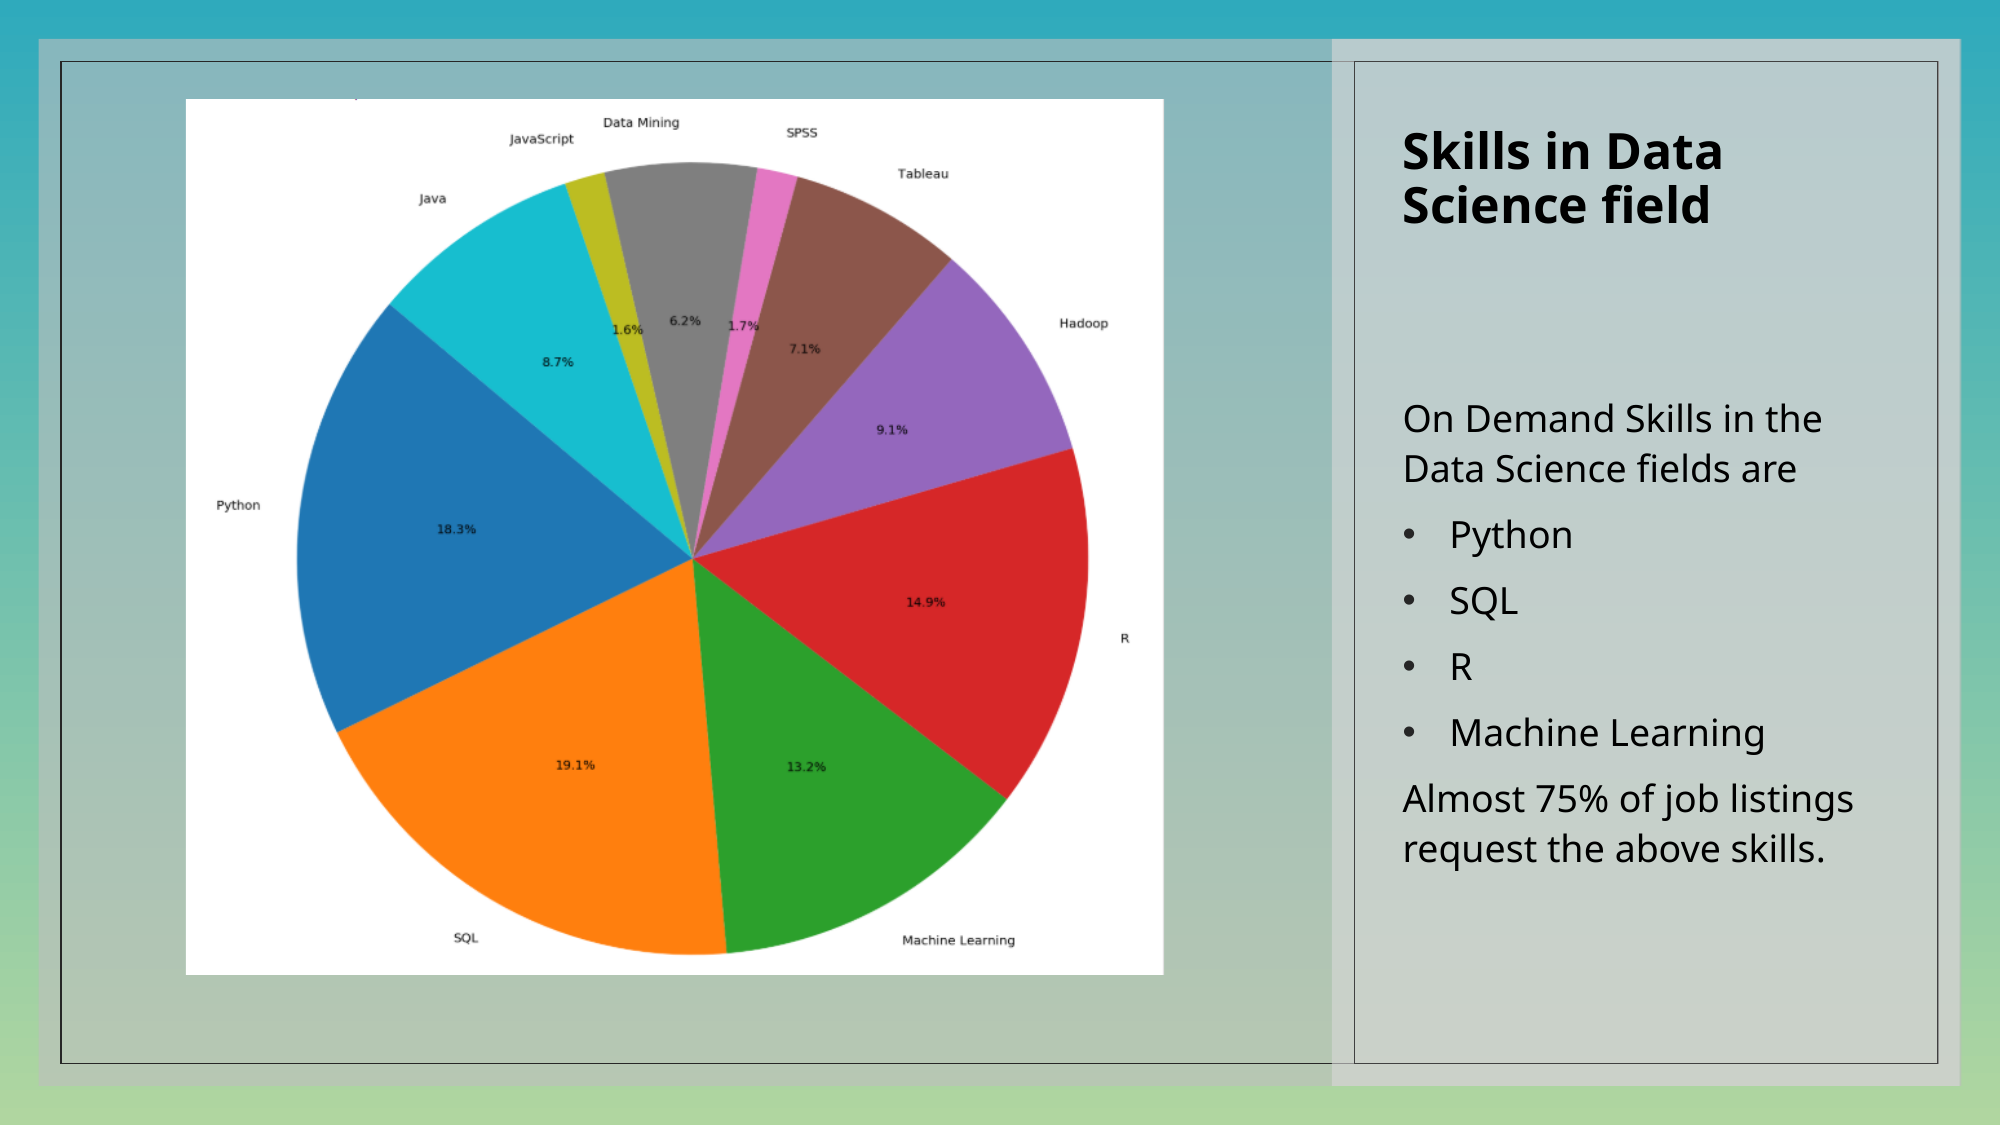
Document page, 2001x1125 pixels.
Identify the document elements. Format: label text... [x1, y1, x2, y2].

title Skills in Data Science field [1387, 99, 1907, 370]
list On Demand Skills in the Data Science fields are Python SQL R Machine Learning Almost 75% of job listings request the above skills. [1387, 383, 1907, 975]
picture [185, 99, 1165, 975]
